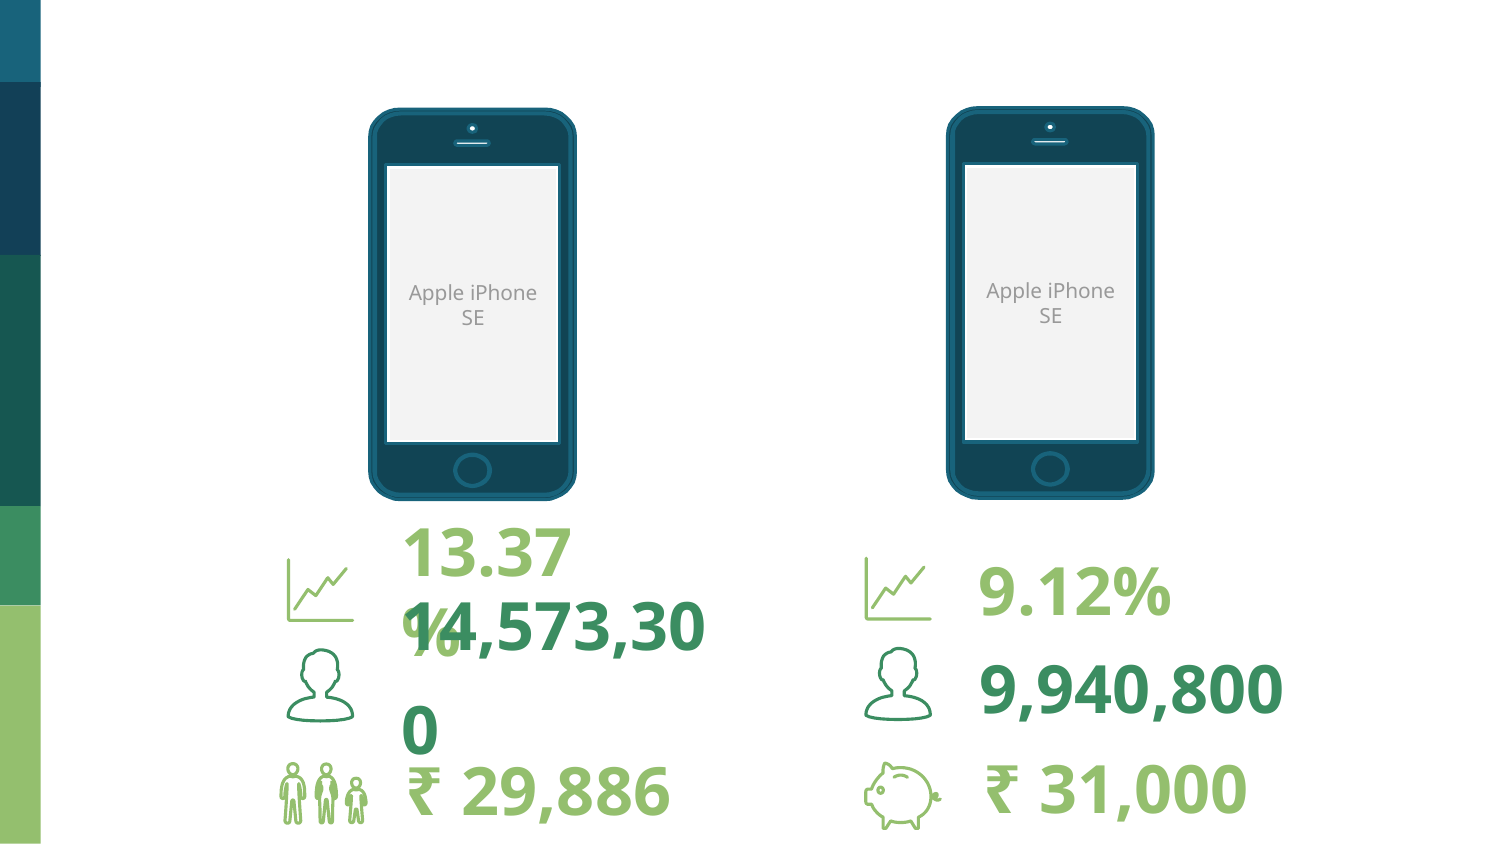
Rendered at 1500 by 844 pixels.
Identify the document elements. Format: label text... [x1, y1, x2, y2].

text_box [288, 559, 353, 621]
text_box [865, 557, 931, 620]
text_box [346, 778, 367, 823]
text_box ₹ 31,000₹ [968, 732, 1296, 822]
text_box ₹ 29,886₹ [390, 733, 718, 824]
text_box Apple iPhone SE [966, 167, 1135, 439]
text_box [865, 762, 941, 829]
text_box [280, 763, 305, 824]
text_box 9,940,800 [964, 631, 1350, 723]
text_box [369, 109, 576, 500]
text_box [315, 763, 337, 824]
text_box [947, 107, 1154, 499]
text_box 9.12% [964, 546, 1201, 631]
text_box 14,573,300 [386, 632, 756, 724]
text_box 13.37% [386, 547, 623, 632]
text_box Apple iPhone SE [388, 168, 558, 441]
